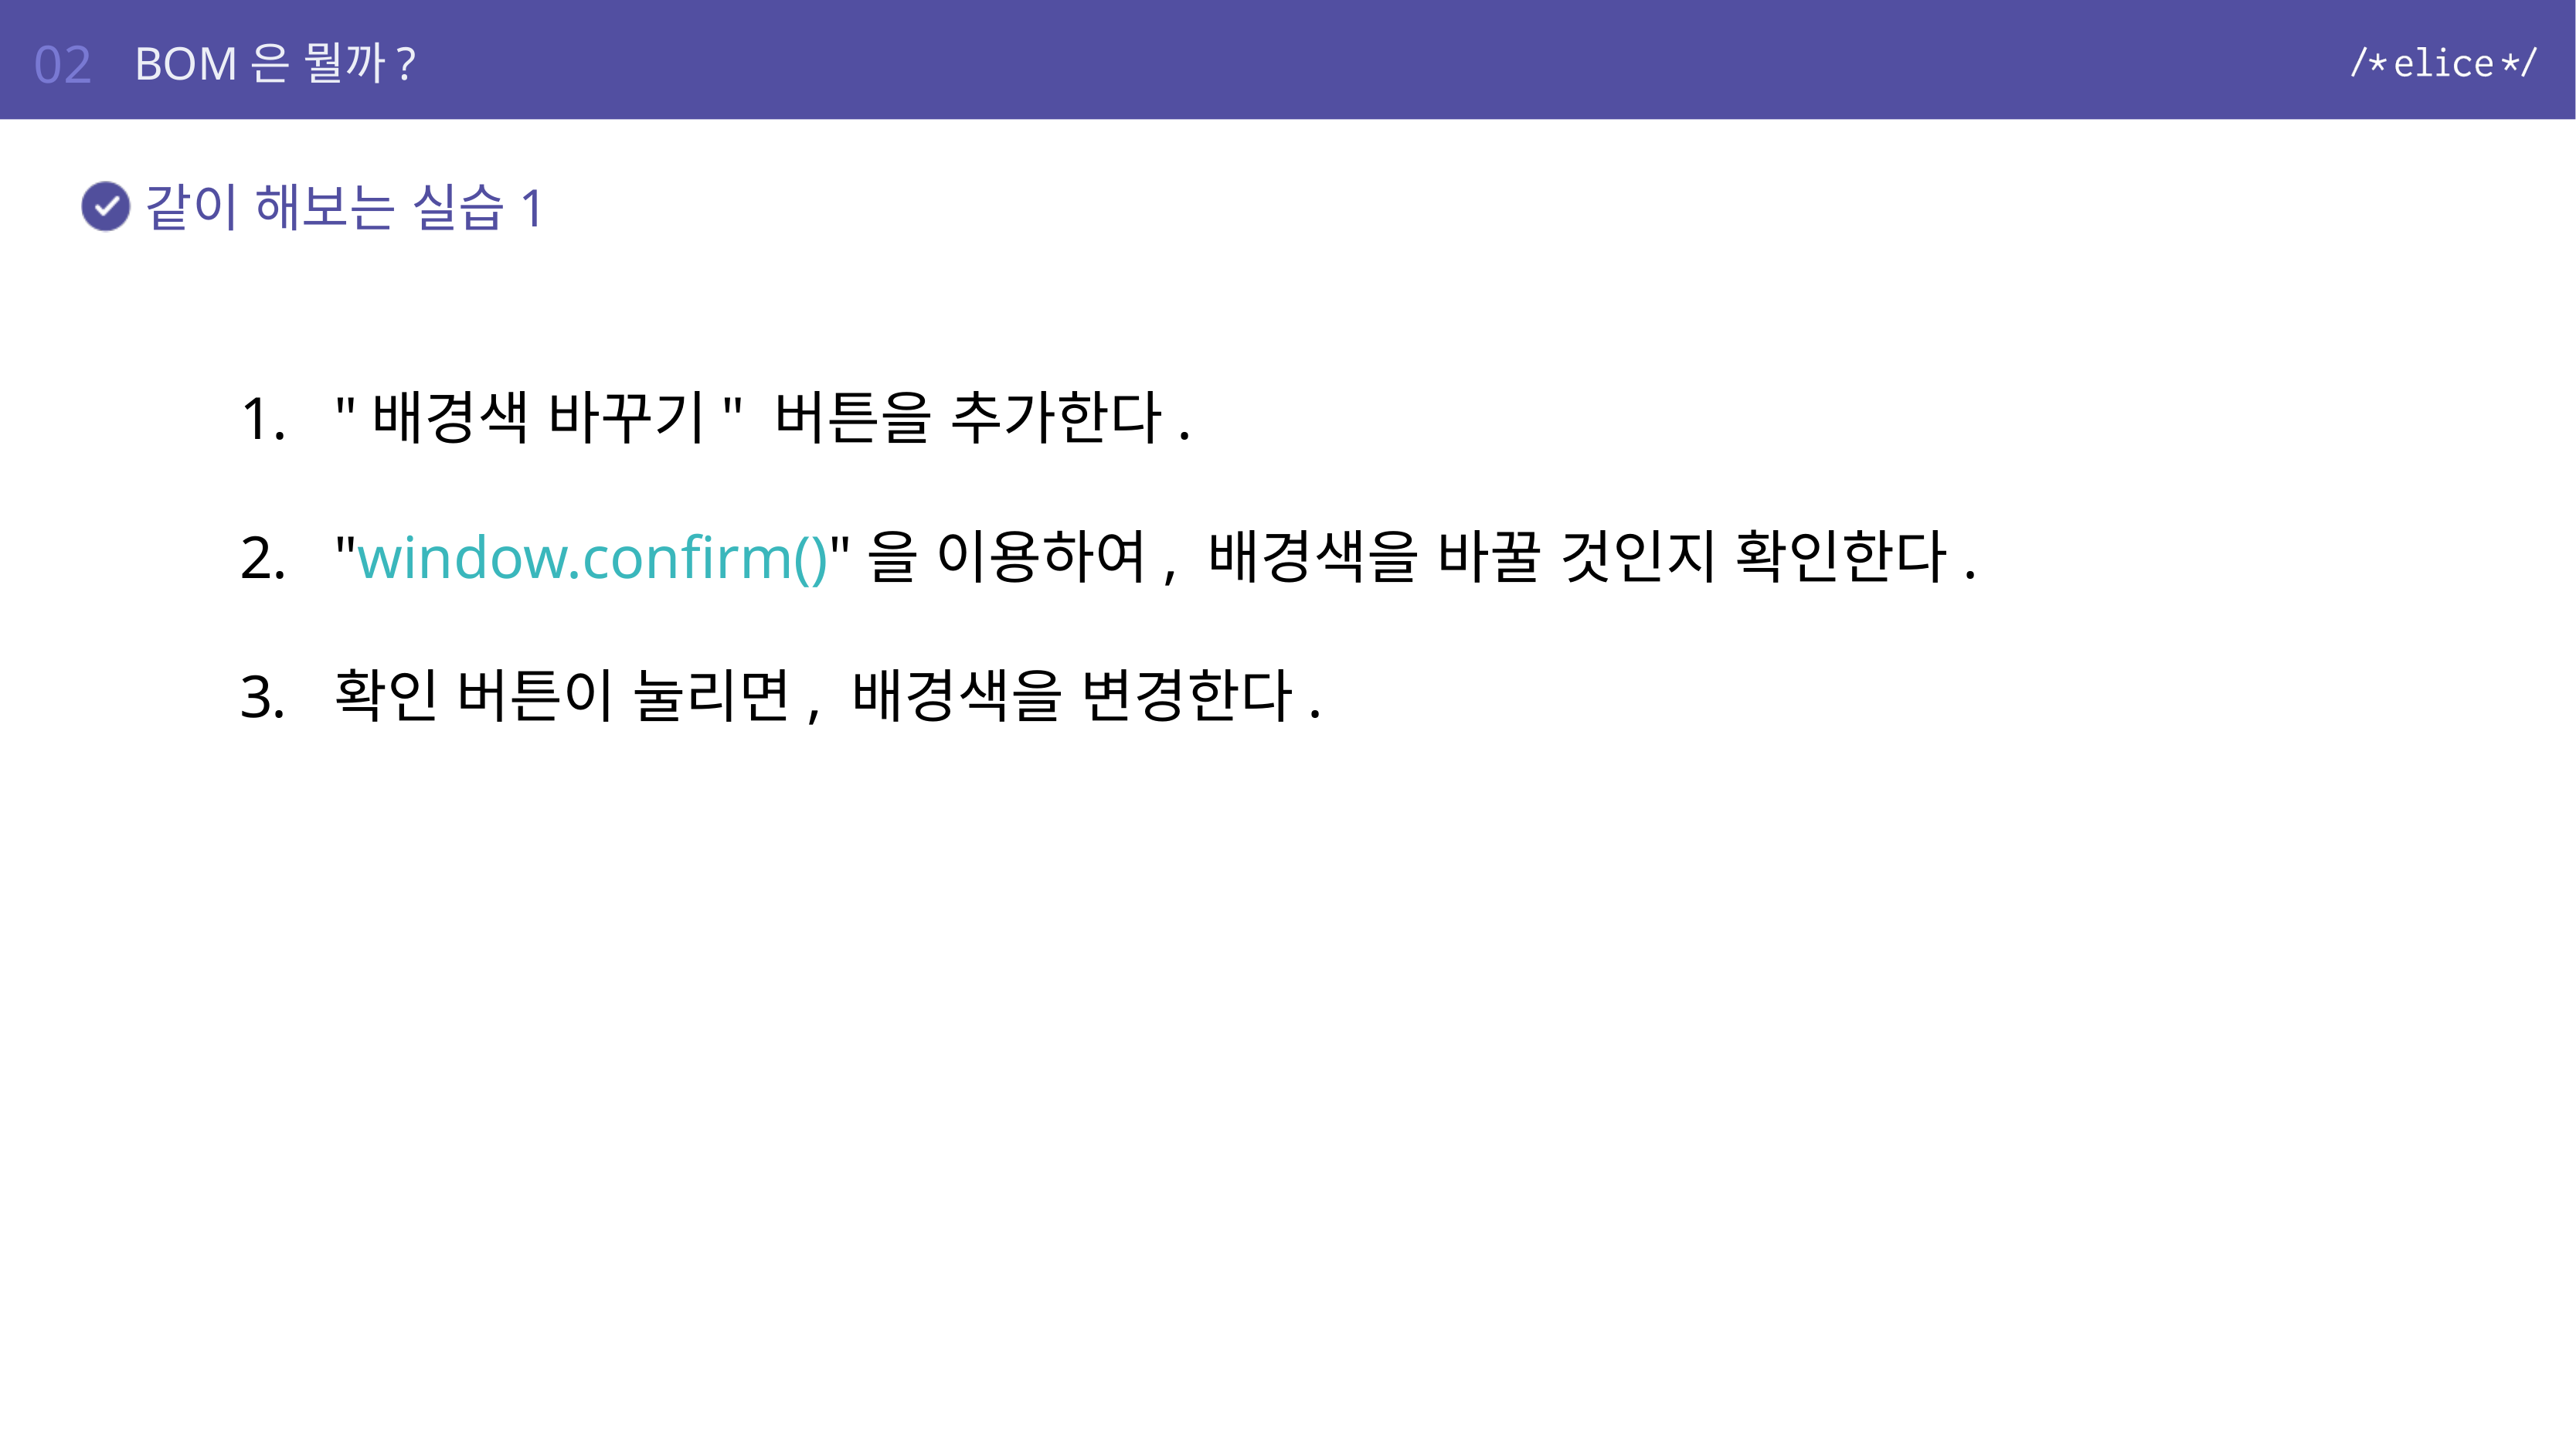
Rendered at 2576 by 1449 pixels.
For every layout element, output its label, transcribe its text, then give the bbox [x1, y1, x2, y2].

picture [2347, 32, 2542, 91]
list BOM은 뭘까? [134, 17, 2311, 107]
picture [81, 180, 133, 233]
list 02 [33, 17, 134, 107]
text_box "배경색 바꾸기" 버튼을 추가한다. "window.confirm()"을 이용하여, 배경색을 바꿀 것인지 확인한다. 확인 버튼이 눌리면, 배경색을 변경한다. [228, 306, 2347, 1228]
list 같이 해보는 실습1 [134, 162, 2443, 251]
